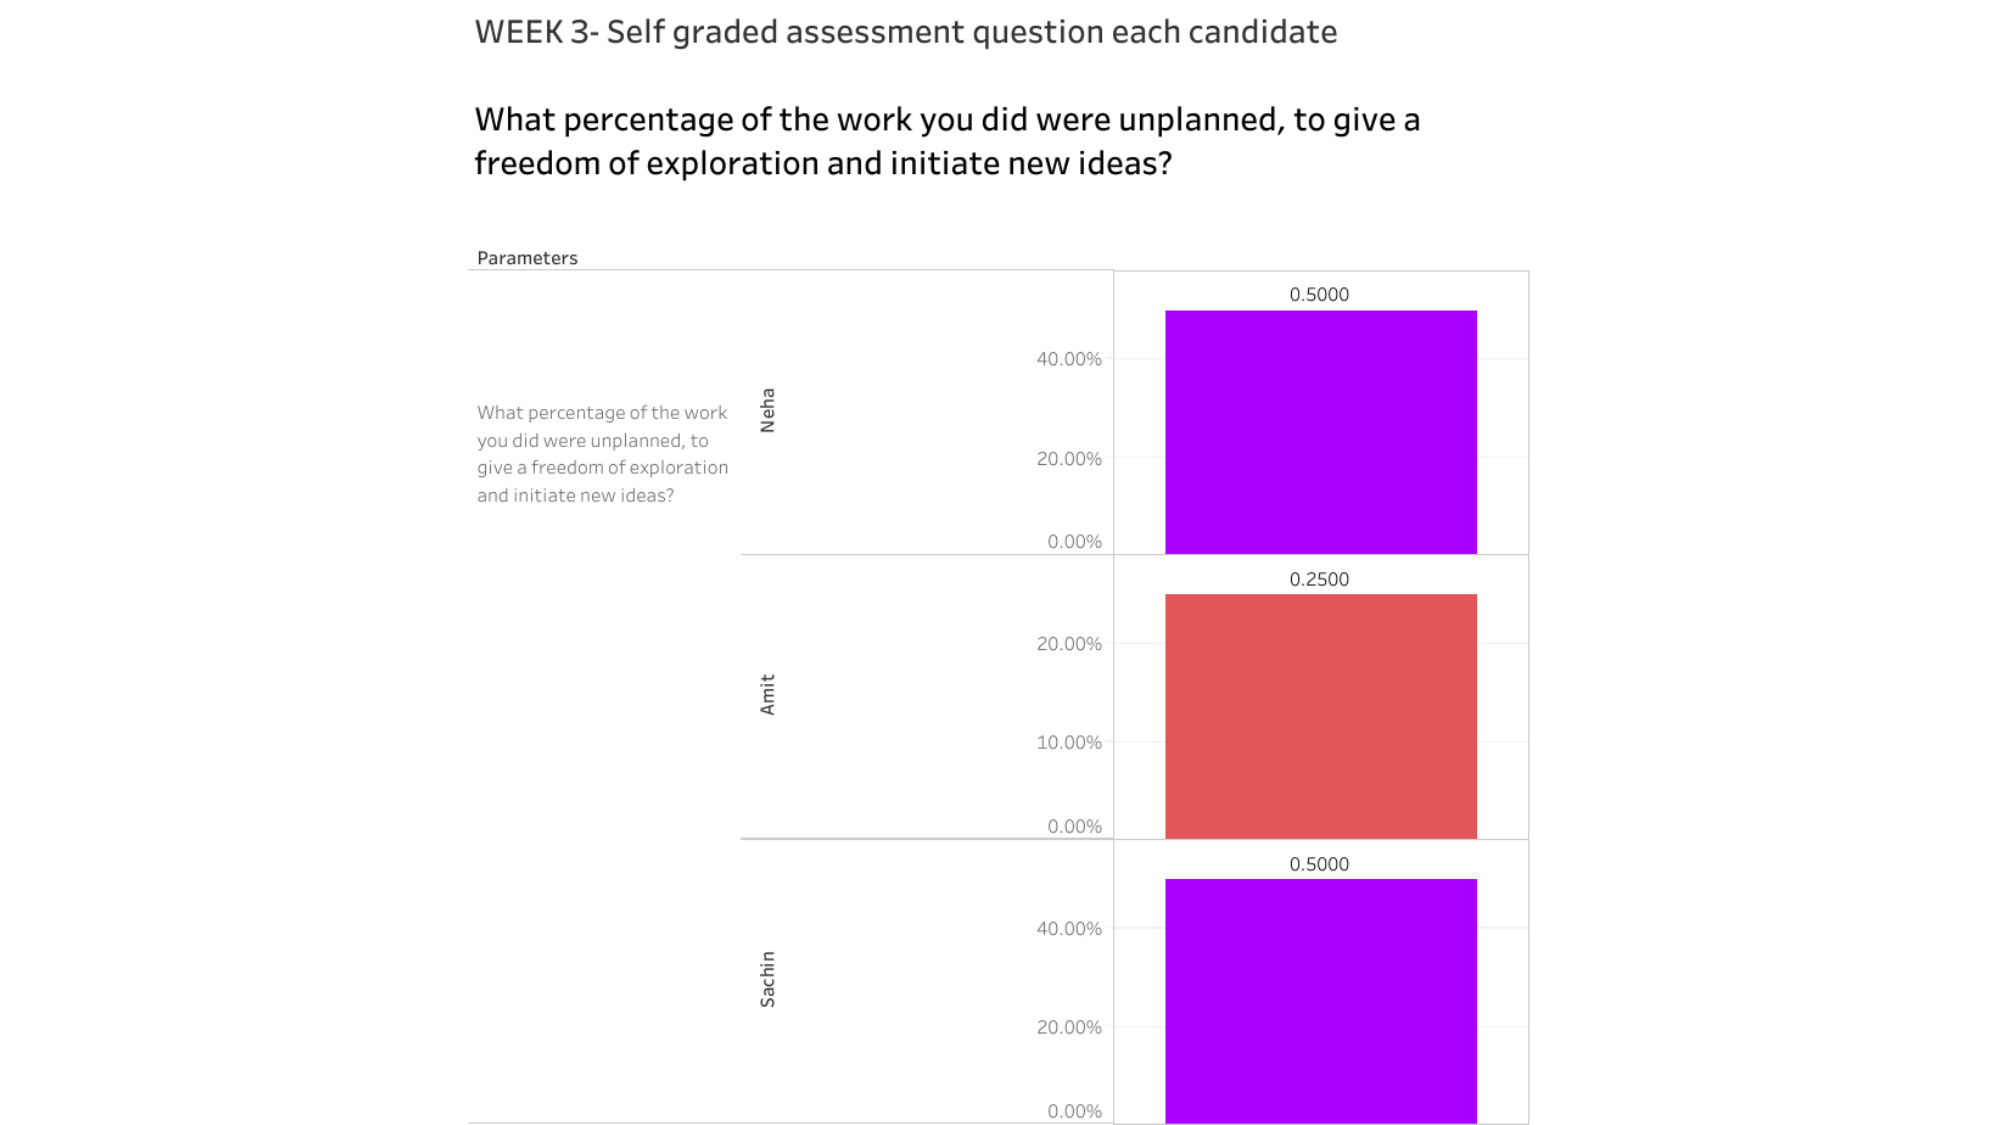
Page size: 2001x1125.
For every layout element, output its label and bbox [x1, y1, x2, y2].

picture [468, 0, 1532, 1125]
